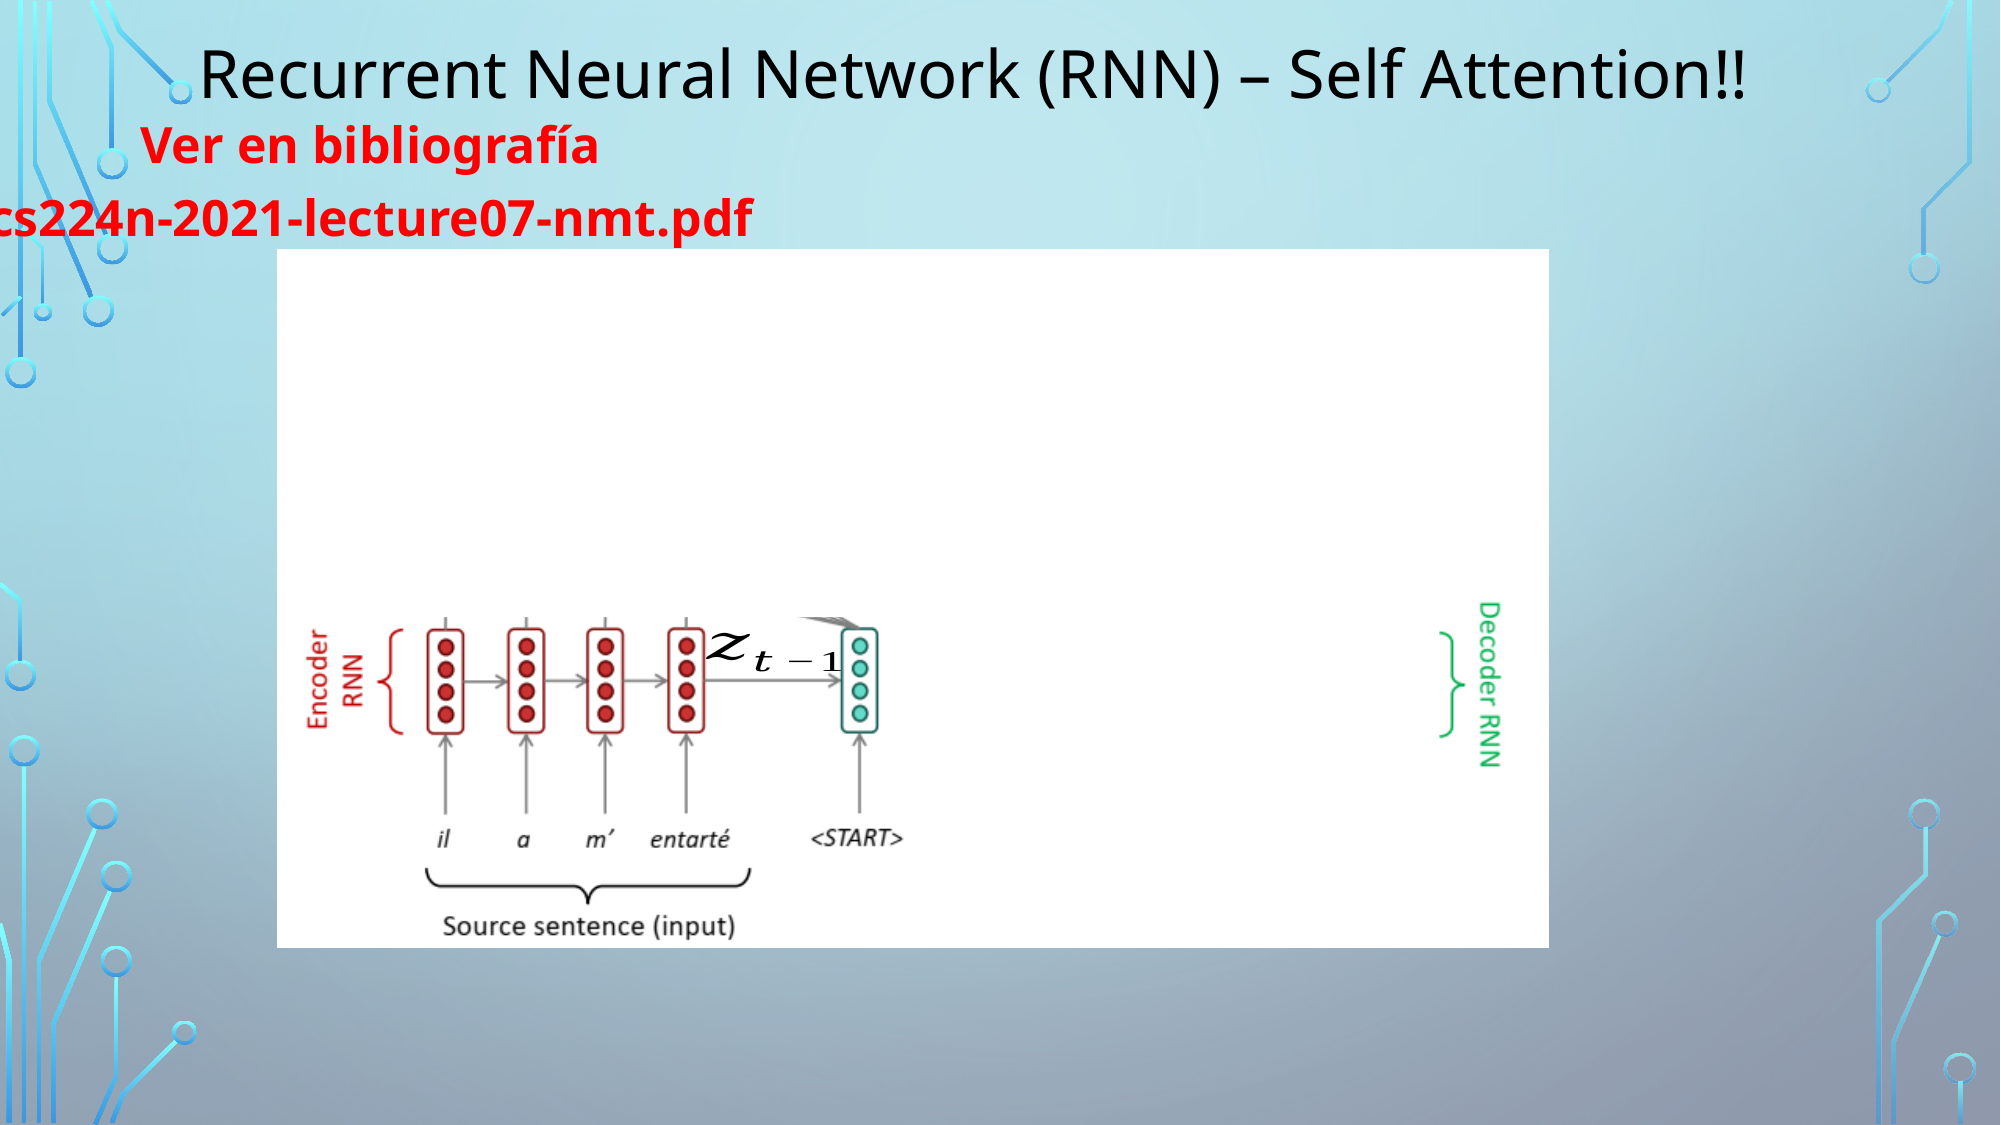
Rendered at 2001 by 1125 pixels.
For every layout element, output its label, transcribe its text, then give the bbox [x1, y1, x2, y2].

text_box Ver en bibliografía cs224n-2021-lecture07-nmt.pdf [0, 94, 774, 178]
picture [276, 249, 1550, 948]
text_box Recurrent Neural Network (RNN) – Self Attention!! [15, 8, 1934, 142]
